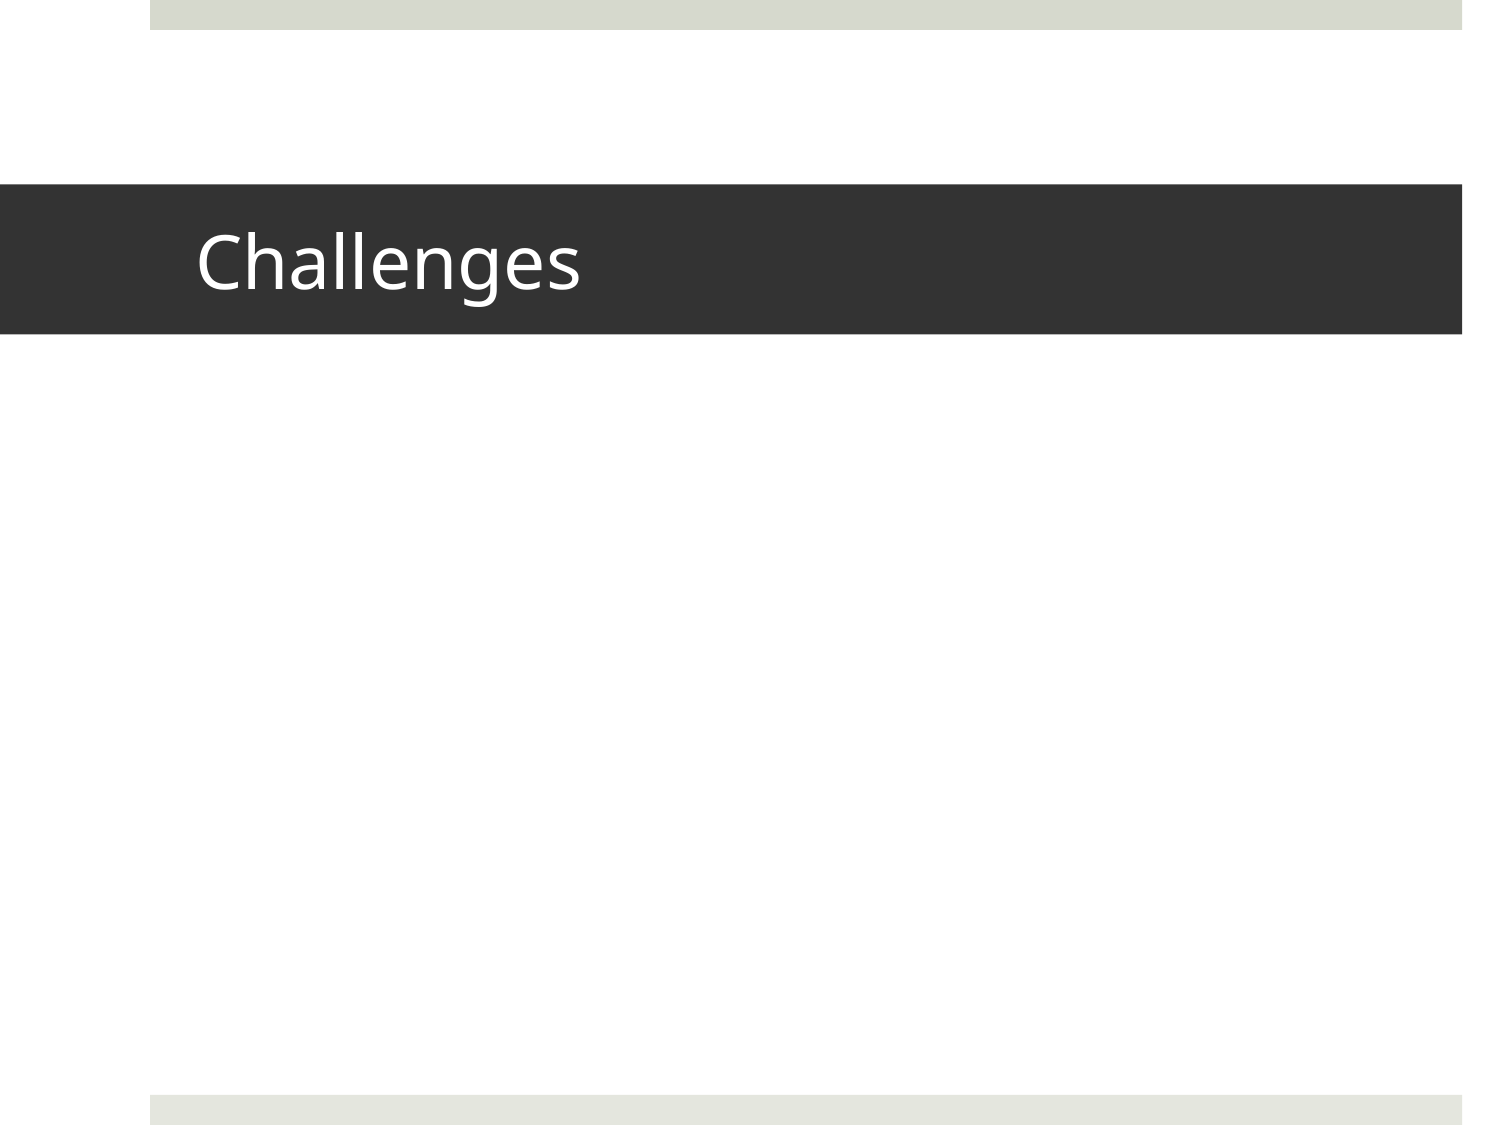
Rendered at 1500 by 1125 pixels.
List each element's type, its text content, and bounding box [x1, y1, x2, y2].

title Challenges [0, 184, 1463, 335]
